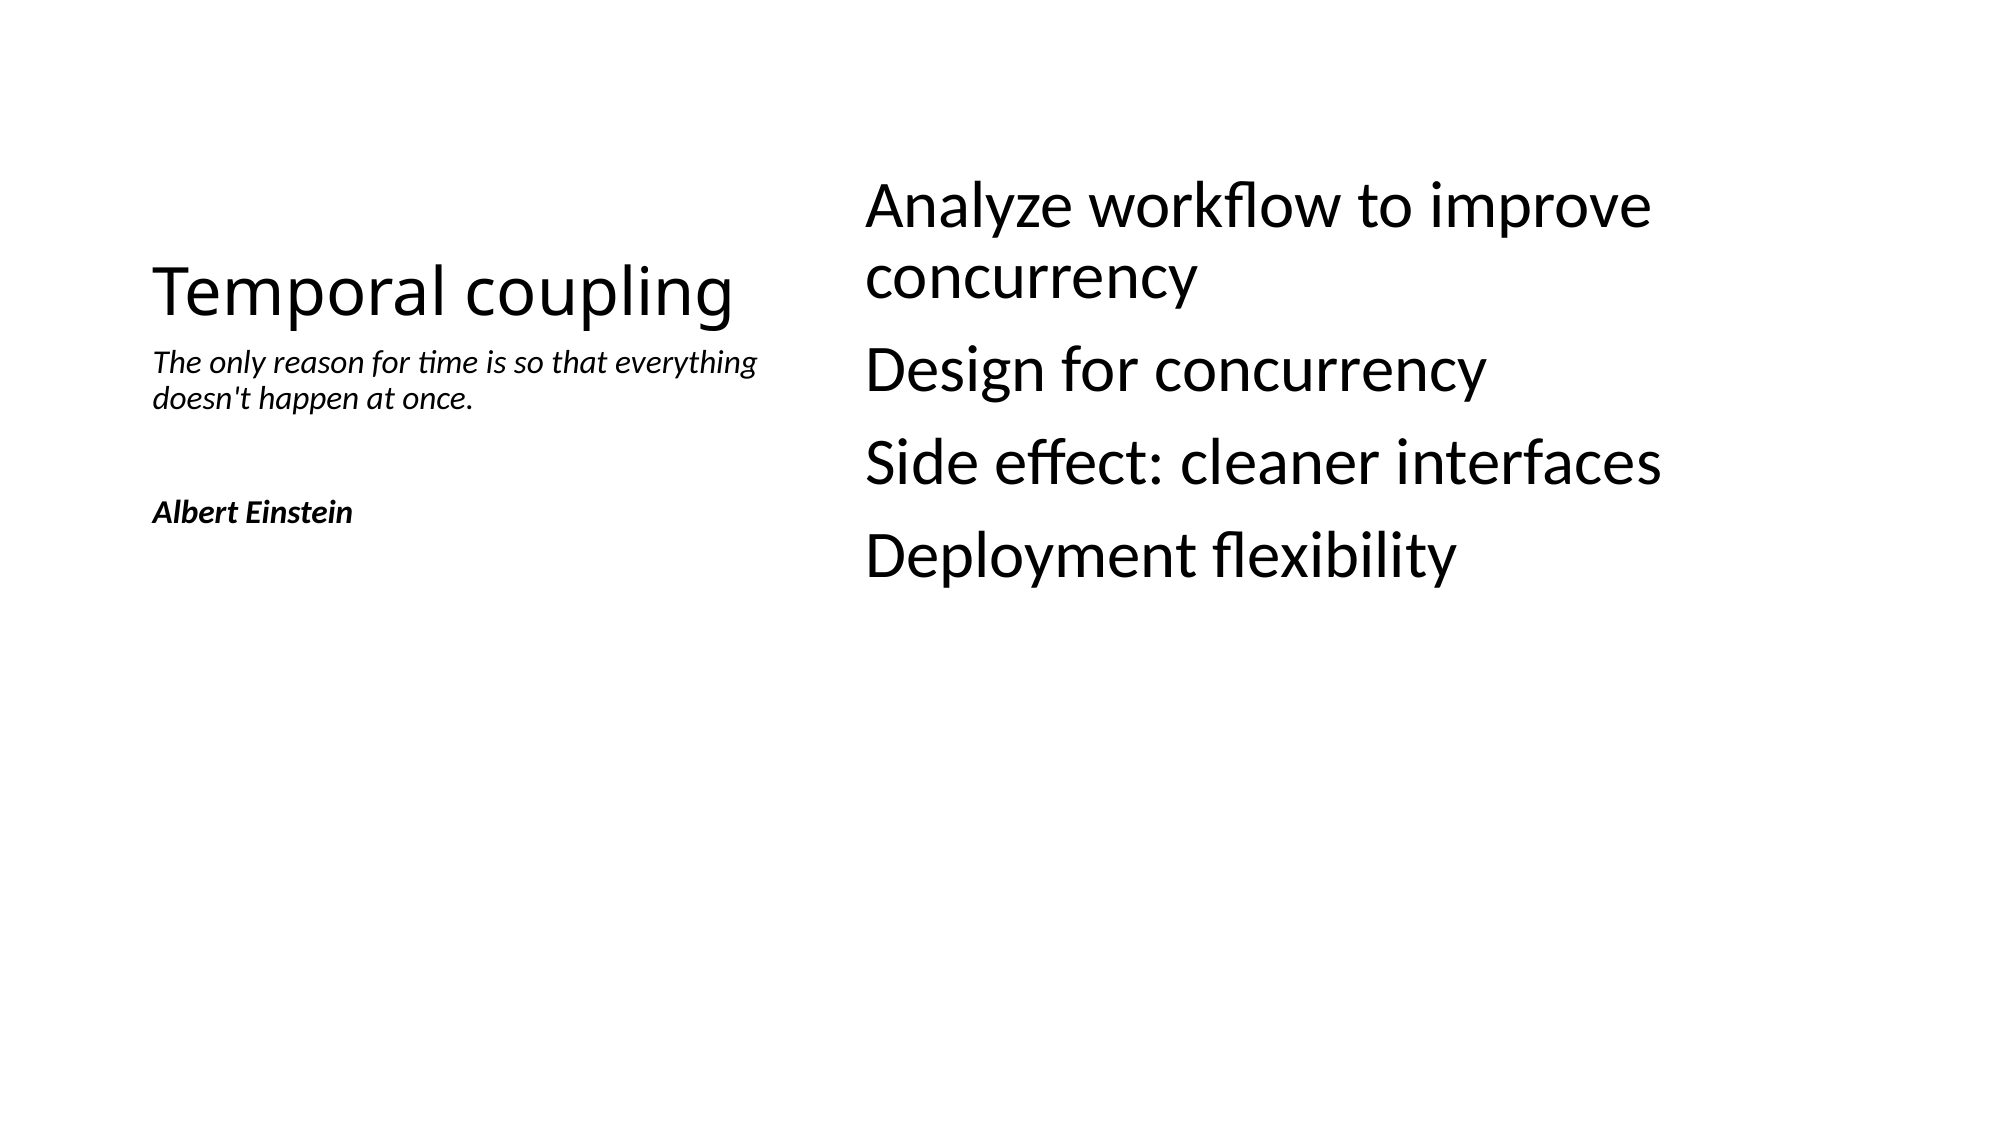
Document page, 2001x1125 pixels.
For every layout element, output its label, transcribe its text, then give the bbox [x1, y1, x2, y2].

list The only reason for time is so that everything doesn't happen at once. Albert Einstein [137, 337, 783, 963]
list Analyze workflow to improve concurrency Design for concurrency Side effect: cleaner interfaces Deployment flexibility [850, 161, 1863, 962]
title Temporal coupling [137, 75, 783, 337]
